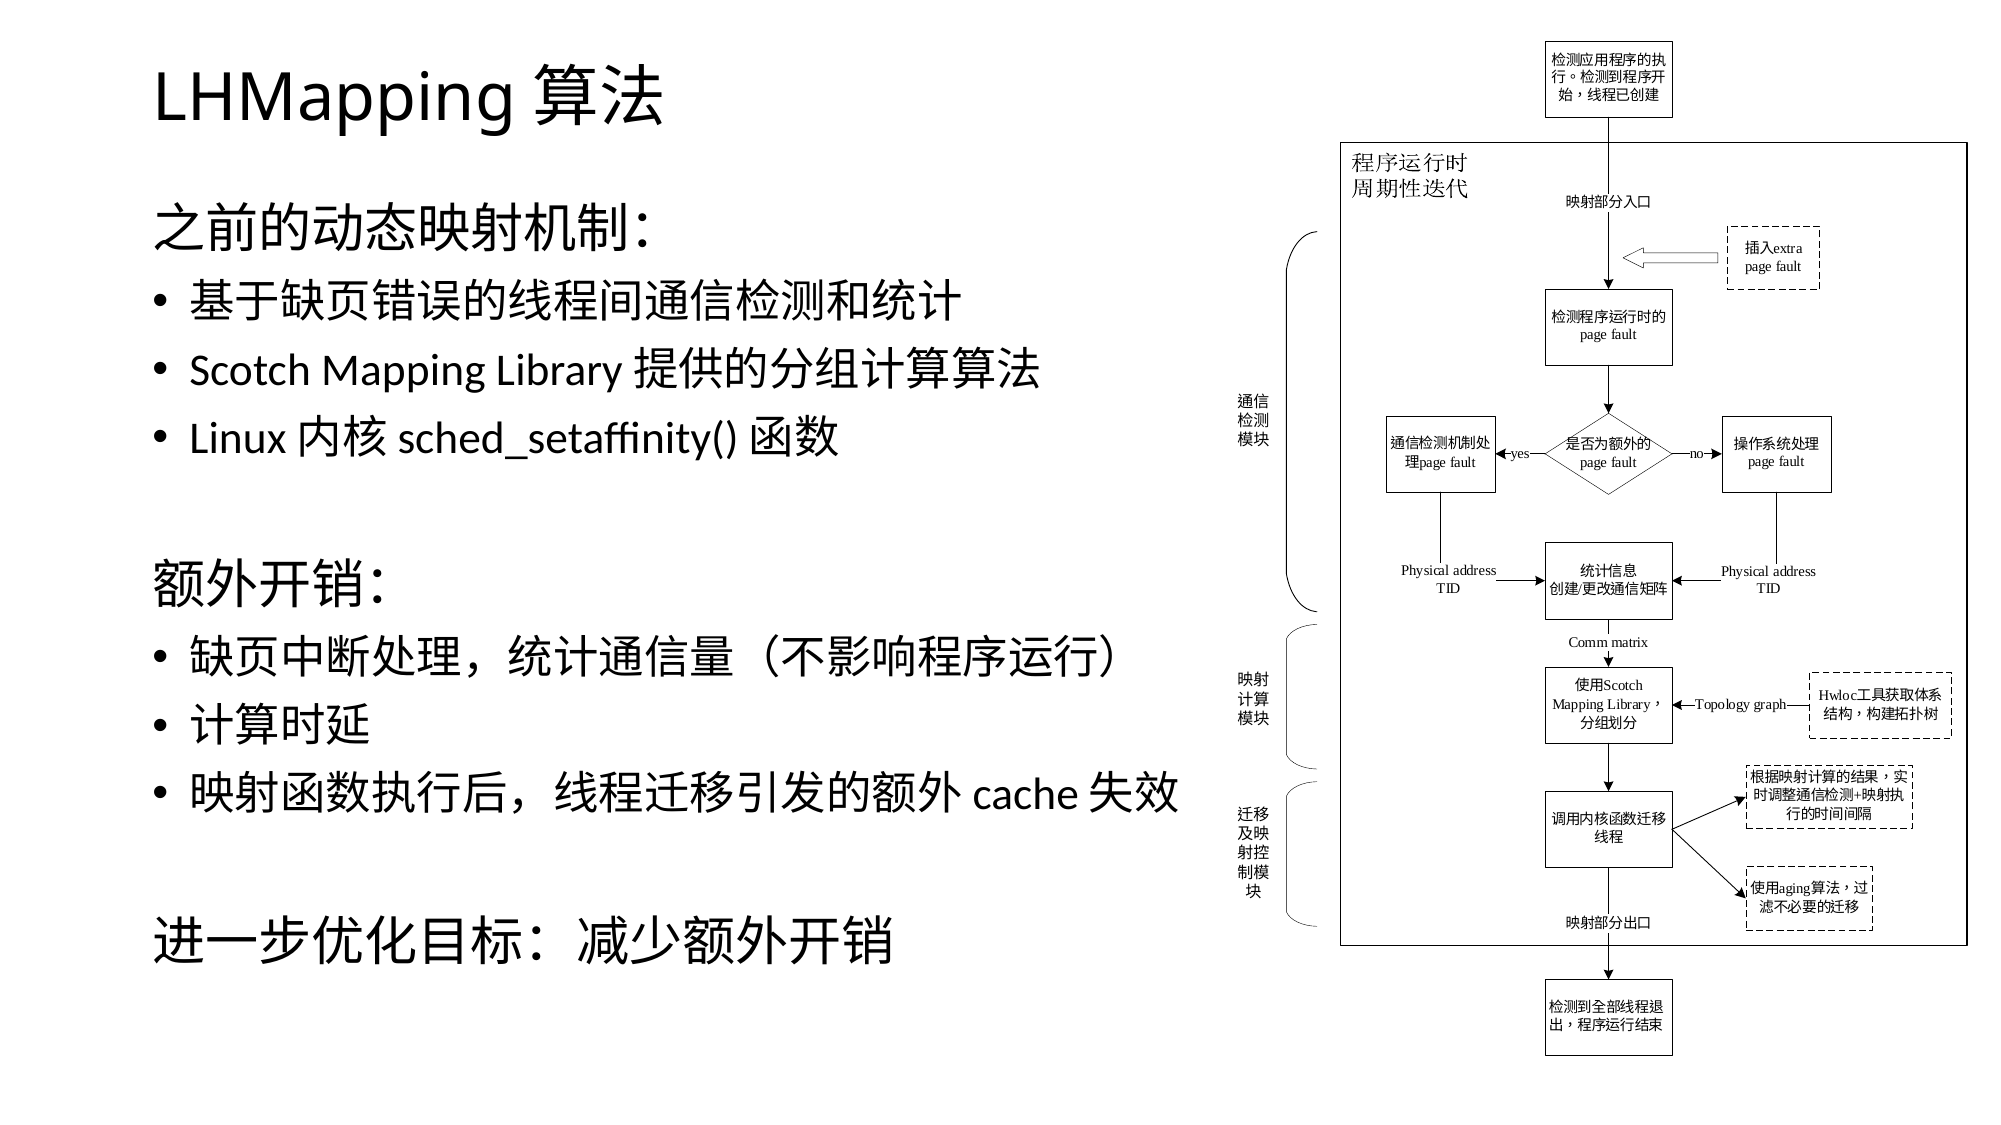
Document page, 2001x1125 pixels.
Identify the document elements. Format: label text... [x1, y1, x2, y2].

list 之前的动态映射机制： 基于缺页错误的线程间通信检测和统计 Scotch Mapping Library提供的分组计算算法 Linux内核sched_setaffinity()函数 额外开销： 缺页中断处理，统计通信量（不影响程序运行） 计算时延 映射函数执行后，线程迁移引发的额外cache失效 进一步优化目标：减少额外开销 [137, 194, 1221, 982]
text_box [1221, 38, 1972, 1057]
title LHMapping算法 [137, 38, 1221, 159]
